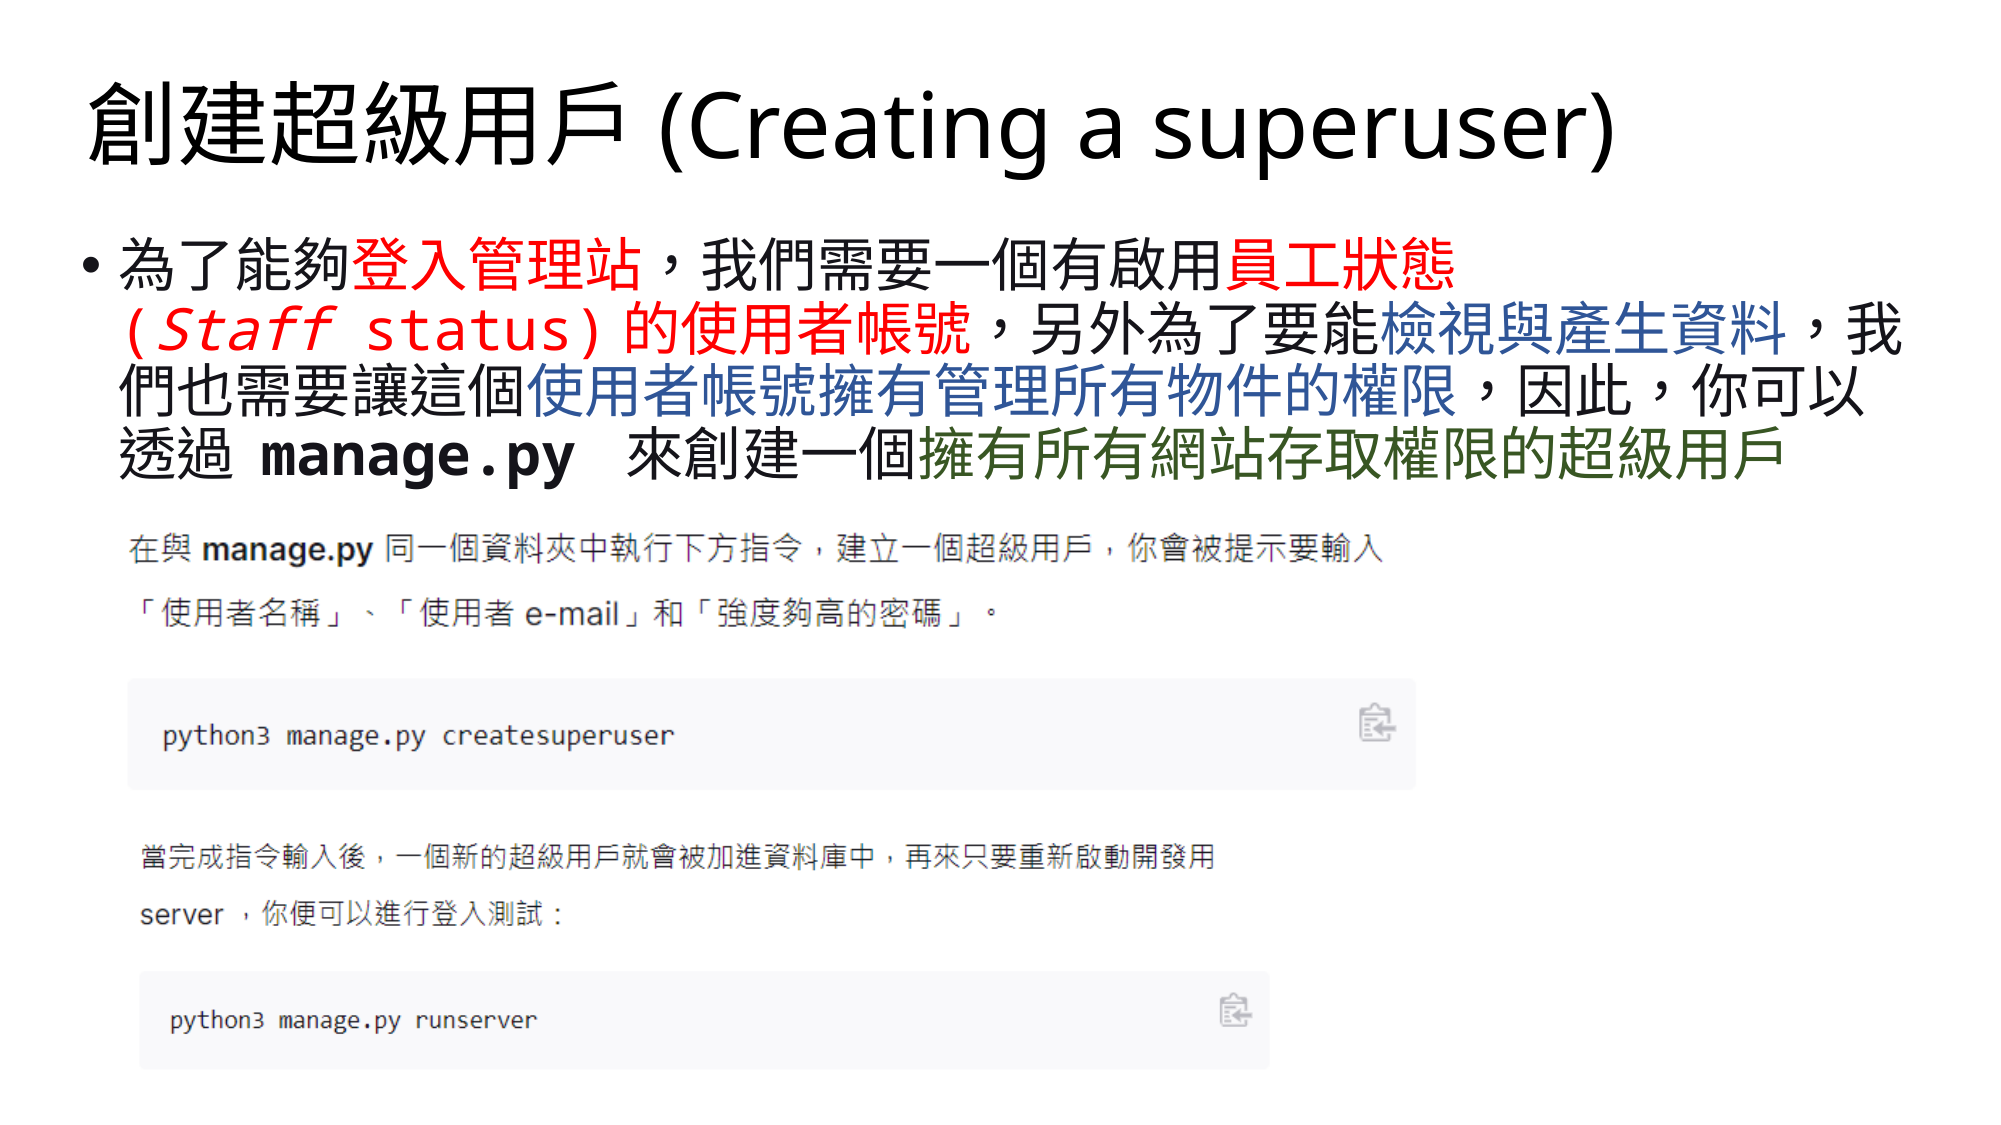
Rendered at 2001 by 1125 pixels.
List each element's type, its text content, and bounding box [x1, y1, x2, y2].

title 創建超級用戶(Creating a superuser) [71, 59, 1863, 198]
picture [65, 496, 1422, 1108]
list 為了能夠登入管理站，我們需要一個有啟用員工狀態(Staff status)的使用者帳號，另外為了要能檢視與產生資料，我們也需要讓這個使用者帳號擁有管理所有物件的權限，因此，你可以透過 manage.py 來創建一個擁有所有網站存取權限的超級用戶(superuser)。 [65, 229, 1929, 1063]
